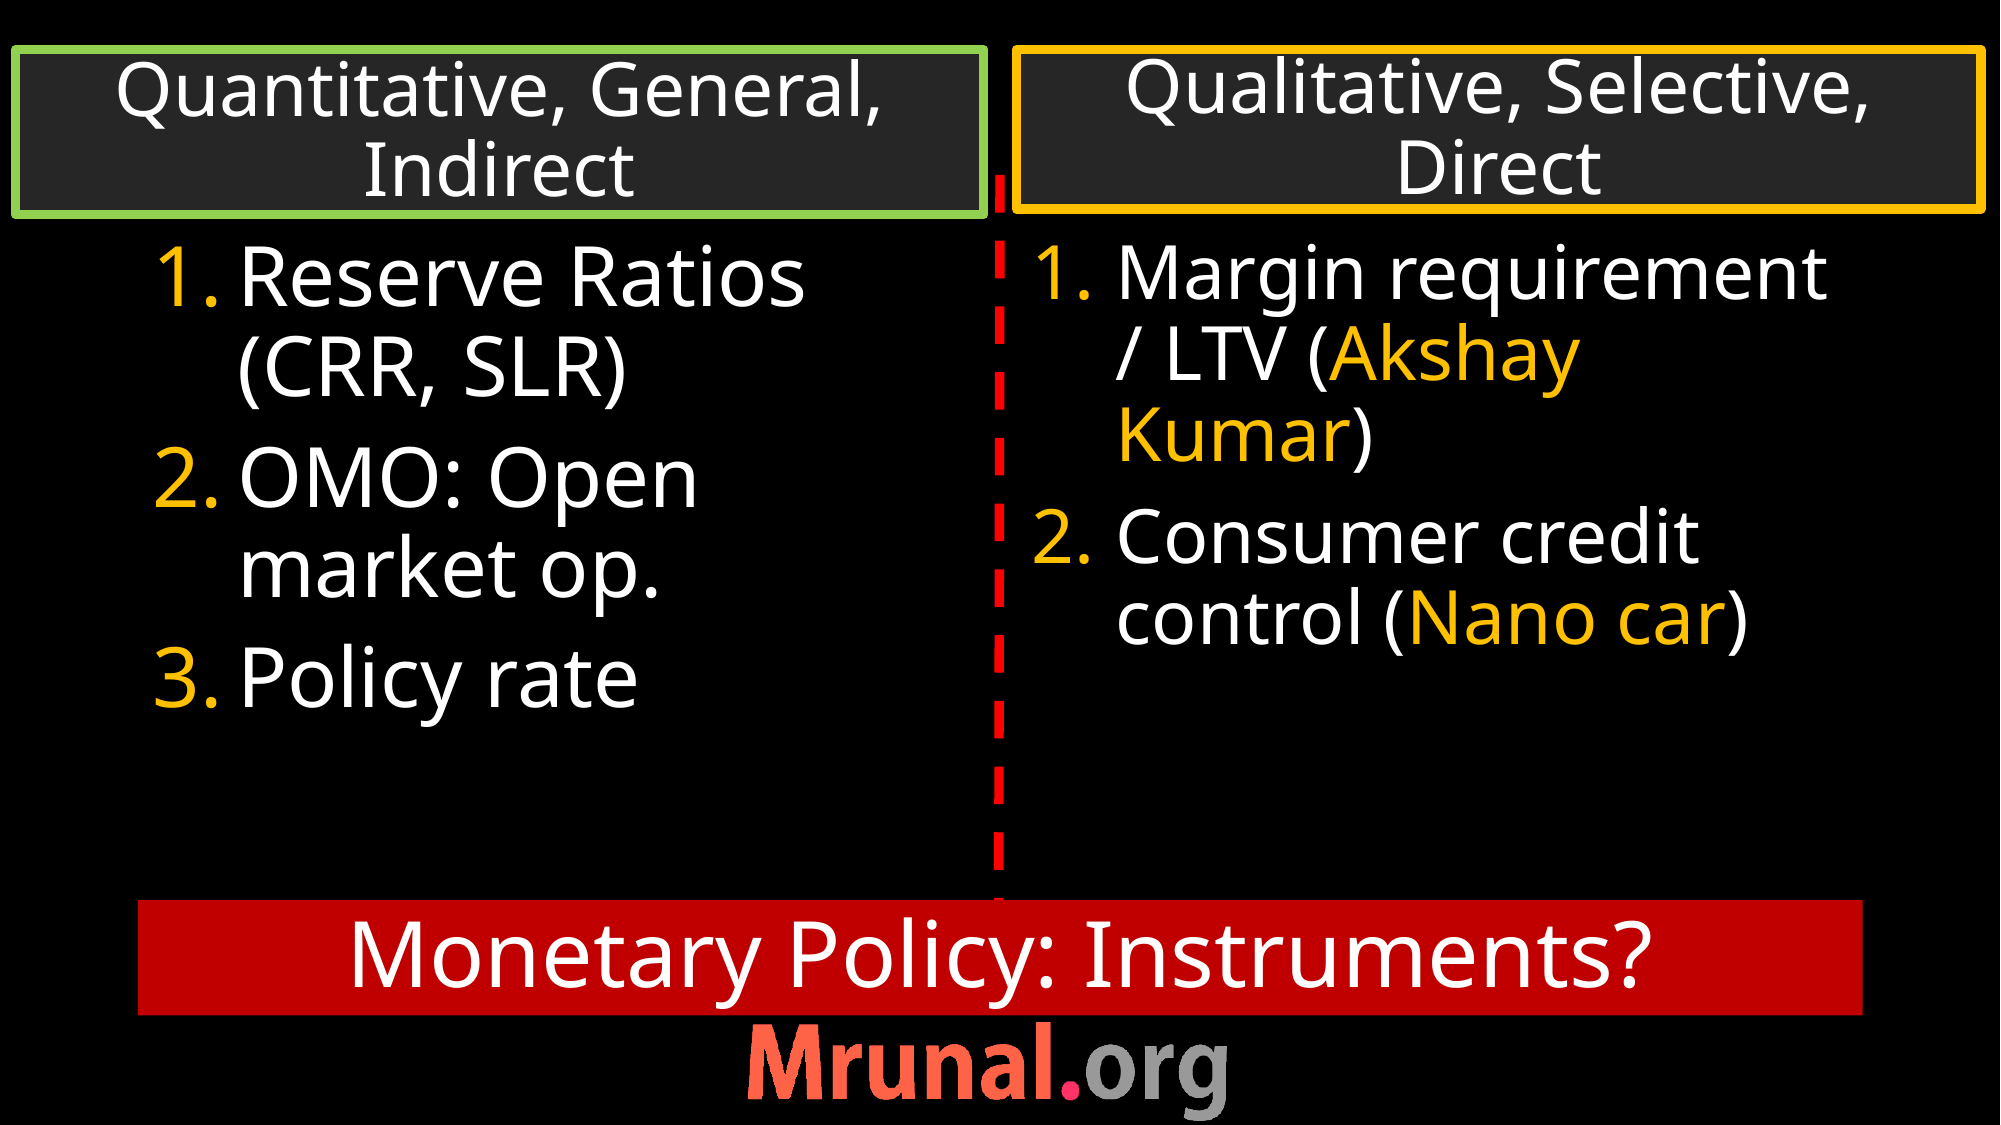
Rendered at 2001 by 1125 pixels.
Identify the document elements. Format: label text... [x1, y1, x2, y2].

list Reserve Ratios (CRR, SLR) OMO: Open market op. Policy rate [137, 227, 984, 900]
list Qualitative, Selective, Direct [1012, 45, 1986, 214]
title Monetary Policy: Instruments? [137, 900, 1863, 1016]
picture [741, 1016, 1230, 1125]
list Margin requirement / LTV (Akshay Kumar) Consumer credit control (Nano car) [1016, 227, 1863, 900]
list Quantitative, General, Indirect [11, 45, 988, 219]
